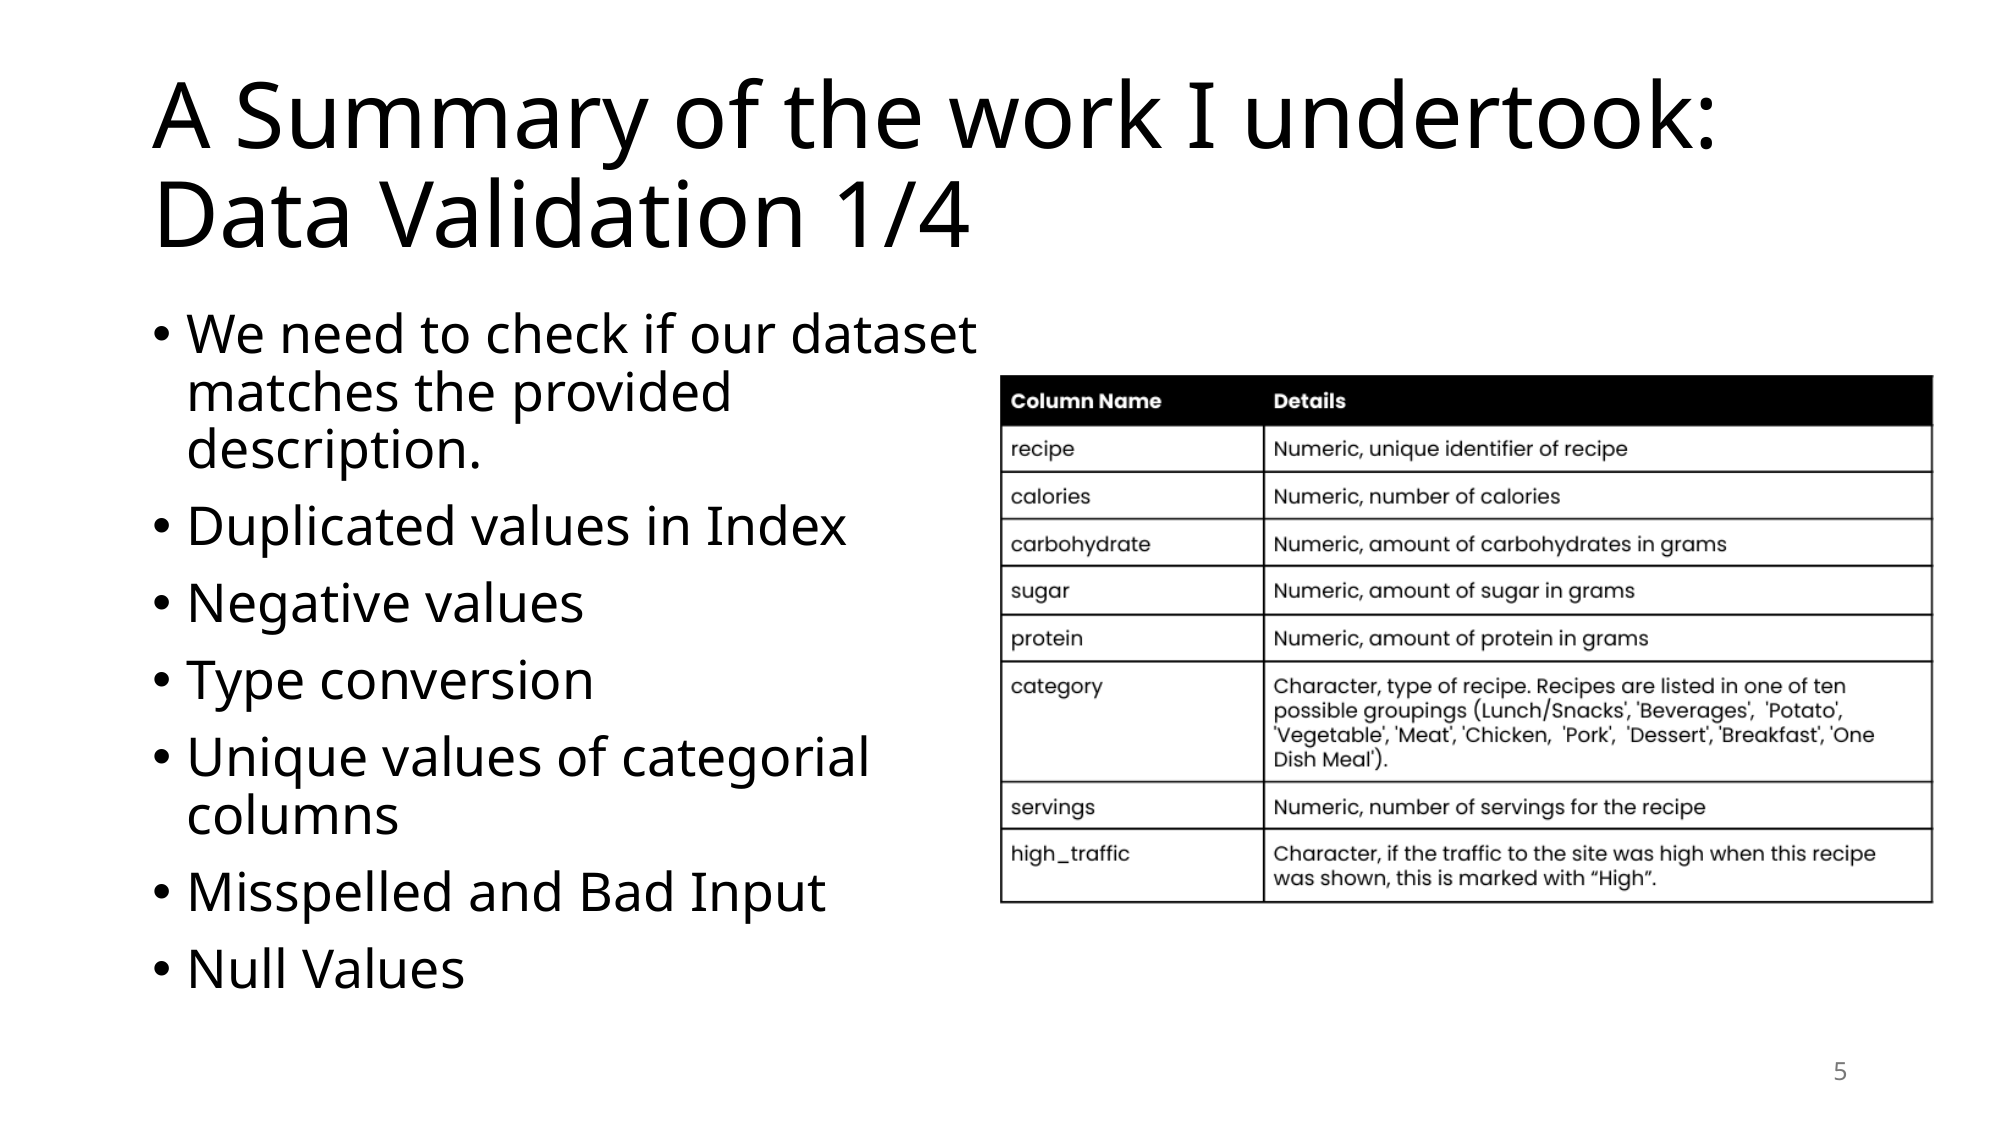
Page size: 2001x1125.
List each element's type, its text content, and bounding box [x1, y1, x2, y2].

list We need to check if our dataset matches the provided description. Duplicated values in Index Negative values Type conversion Unique values of categorial columns Misspelled and Bad Input Null Values [137, 299, 1059, 1014]
picture [999, 373, 1940, 906]
slide_number 5 [1412, 1042, 1863, 1103]
title A Summary of the work I undertook: Data Validation 1/4 [137, 59, 1863, 278]
